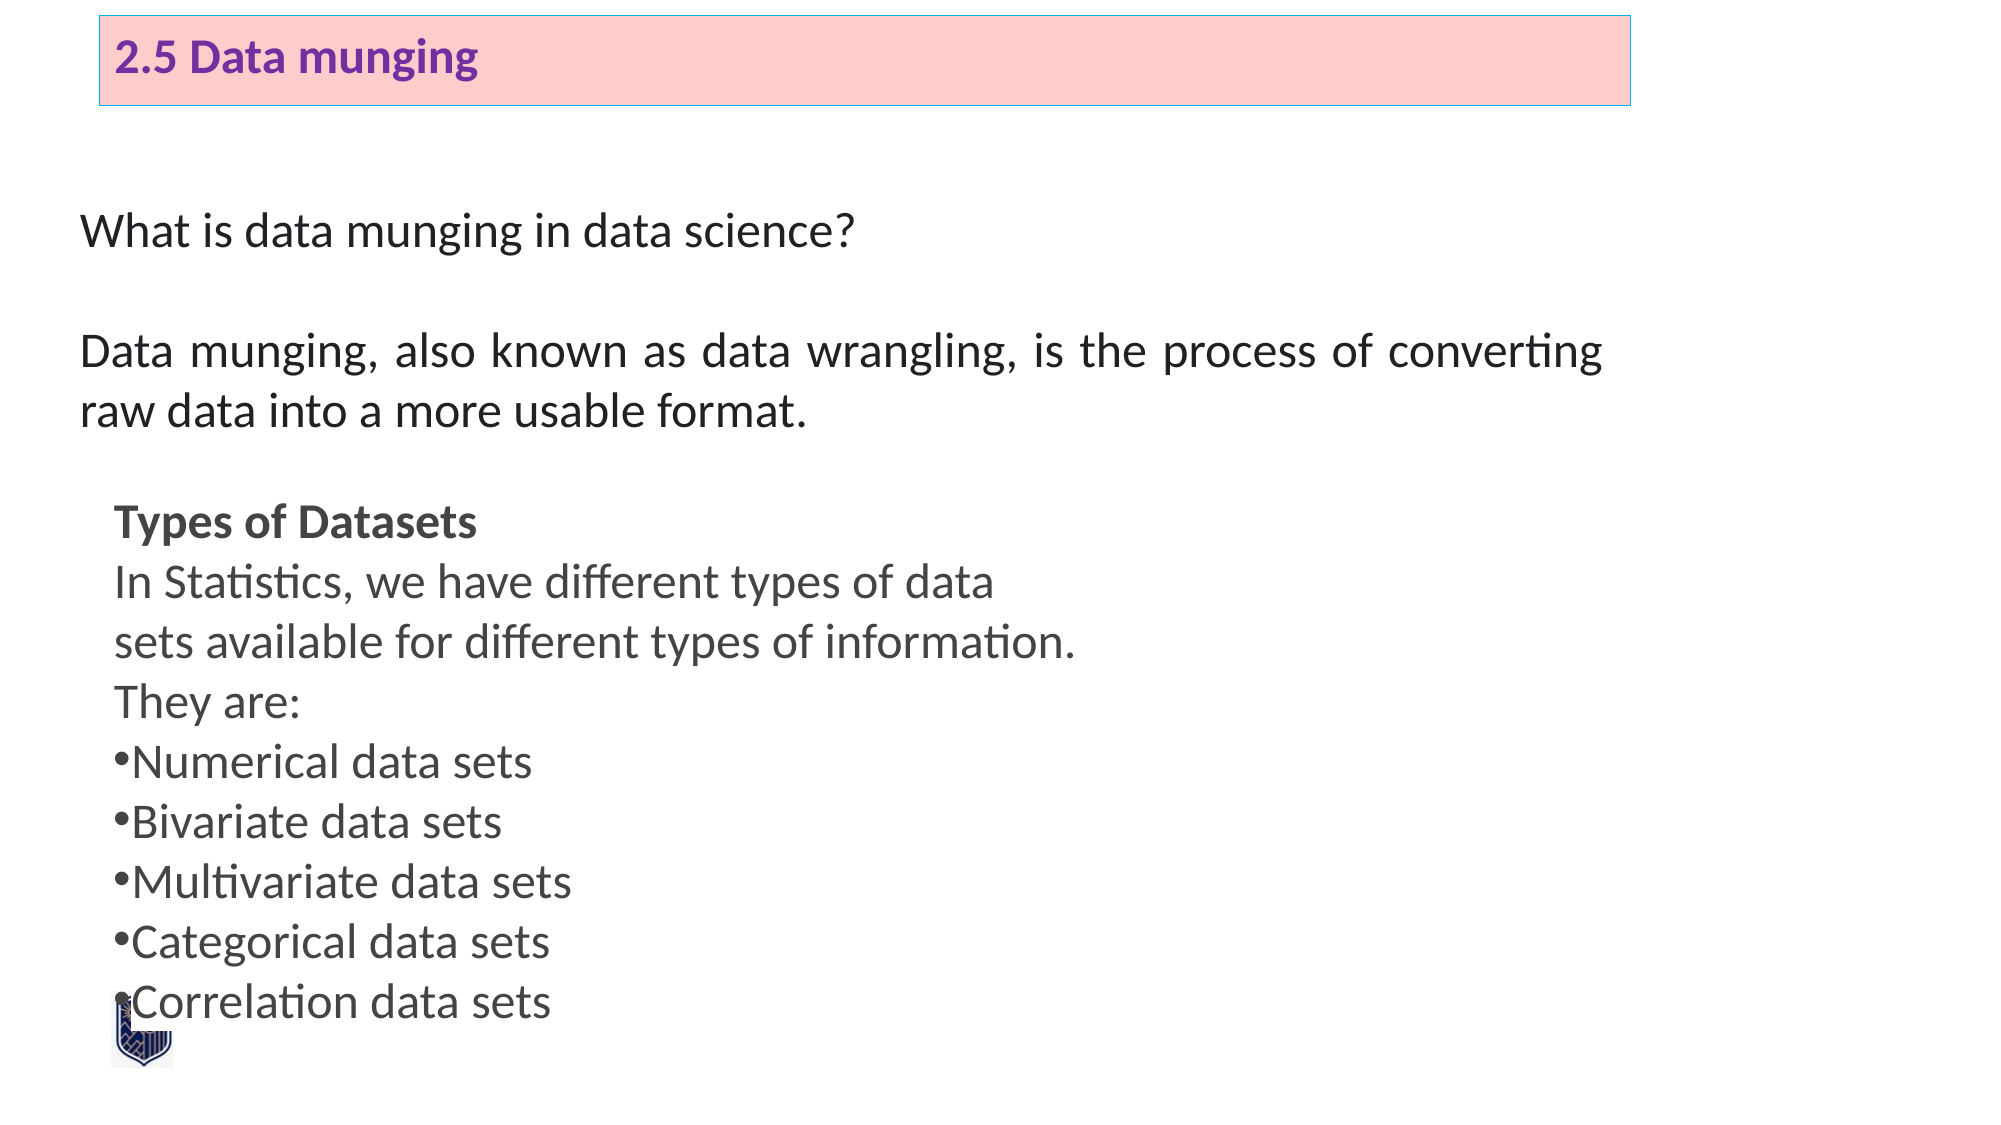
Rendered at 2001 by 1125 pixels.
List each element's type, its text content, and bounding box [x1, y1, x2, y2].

text_box 2.5 Data munging [99, 15, 1631, 106]
picture [111, 1036, 174, 1068]
text_box What is data munging in data science? Data munging, also known as data wrangling, is the process of converting raw data into a more usable format. [64, 189, 1619, 445]
text_box Types of Datasets In Statistics, we have different types of data sets available for different types of information. They are: Numerical data sets Bivariate data sets Multivariate data sets Categorical data sets Correlation data sets [99, 480, 1100, 1036]
